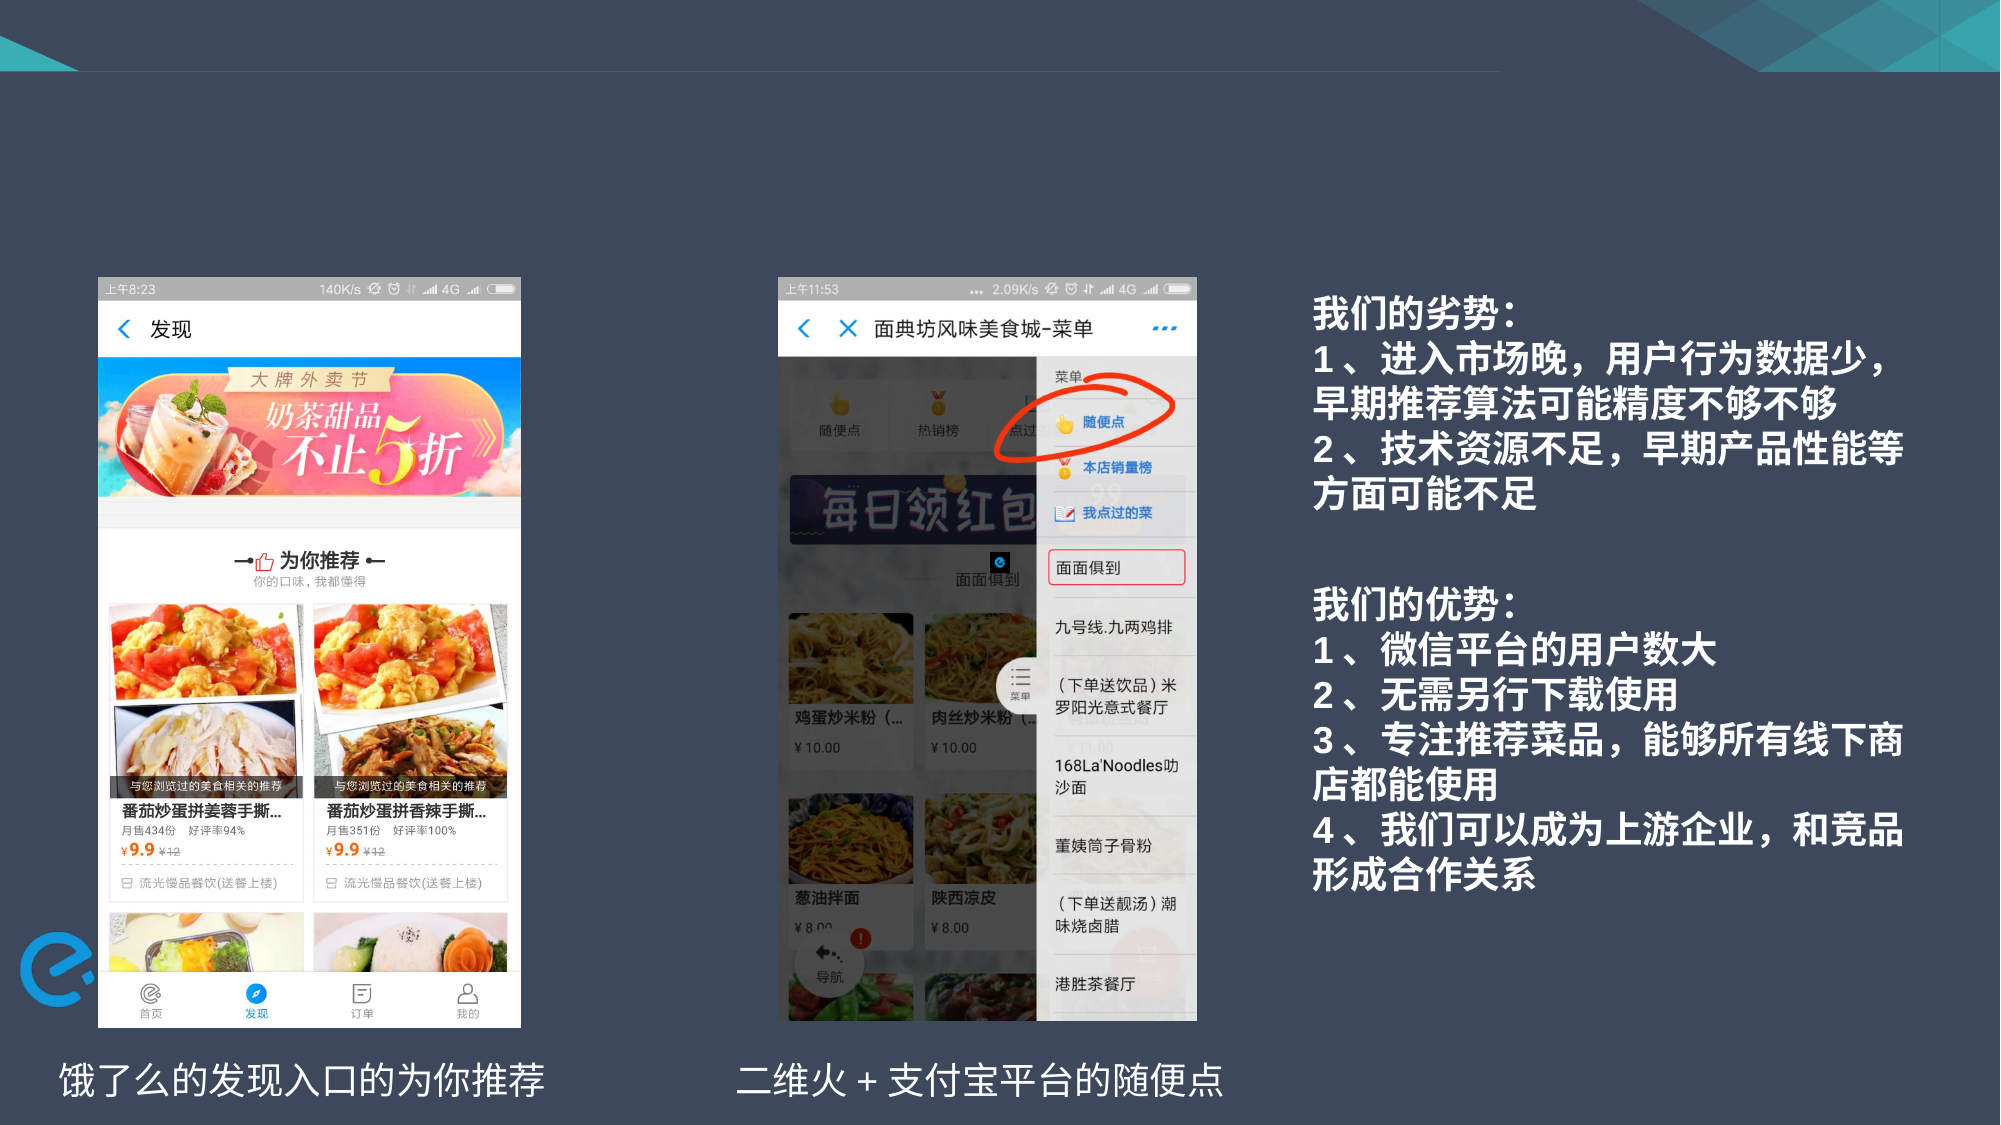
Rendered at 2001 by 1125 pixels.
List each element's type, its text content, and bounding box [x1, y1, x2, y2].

text_box 我们的劣势： 1、进入市场晚，用户行为数据少，早期推荐算法可能精度不够不够 2、技术资源不足，早期产品性能等方面可能不足 [1298, 282, 1936, 523]
picture [0, 277, 521, 1050]
picture [778, 277, 1197, 1021]
text_box 二维火+支付宝平台的随便点 [720, 1049, 1280, 1110]
text_box 我们的优势： 1、微信平台的用户数大 2、无需另行下载使用 3、专注推荐菜品，能够所有线下商店都能使用 4、我们可以成为上游企业，和竞品形成合作关系 [1298, 573, 1936, 903]
text_box 饿了么的发现入口的为你推荐 [43, 1049, 604, 1110]
